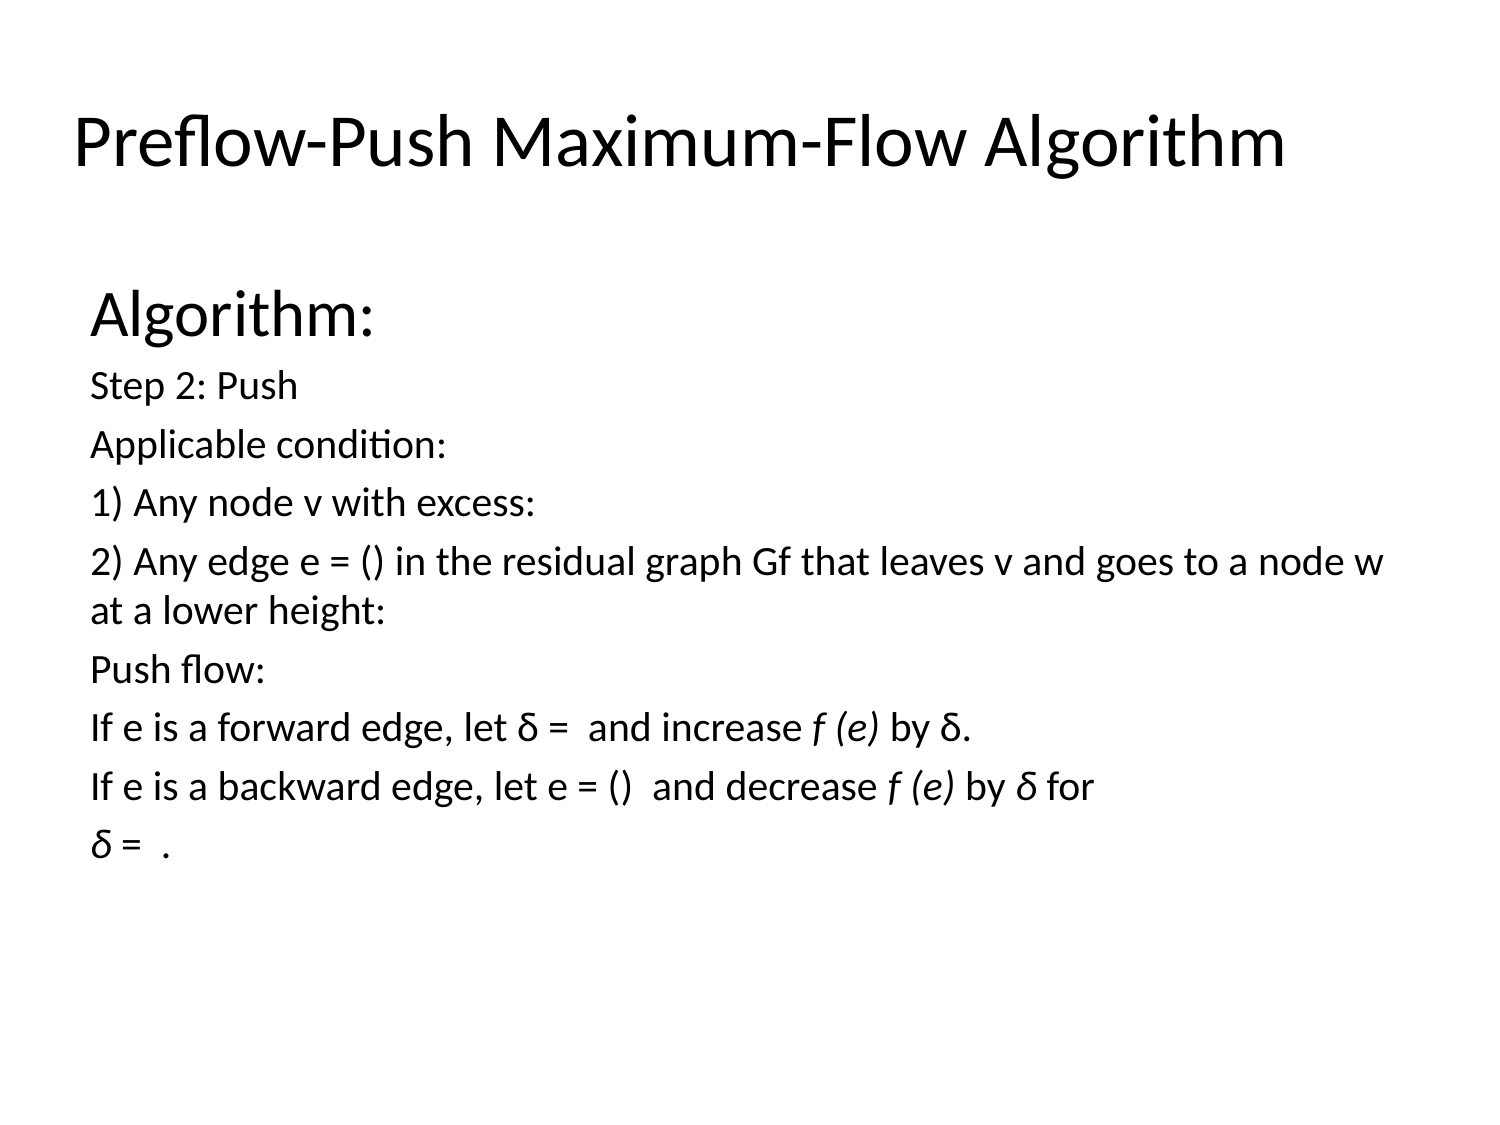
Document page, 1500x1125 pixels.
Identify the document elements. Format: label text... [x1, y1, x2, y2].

text_box Preflow-Push Maximum-Flow Algorithm [5, 42, 1356, 231]
